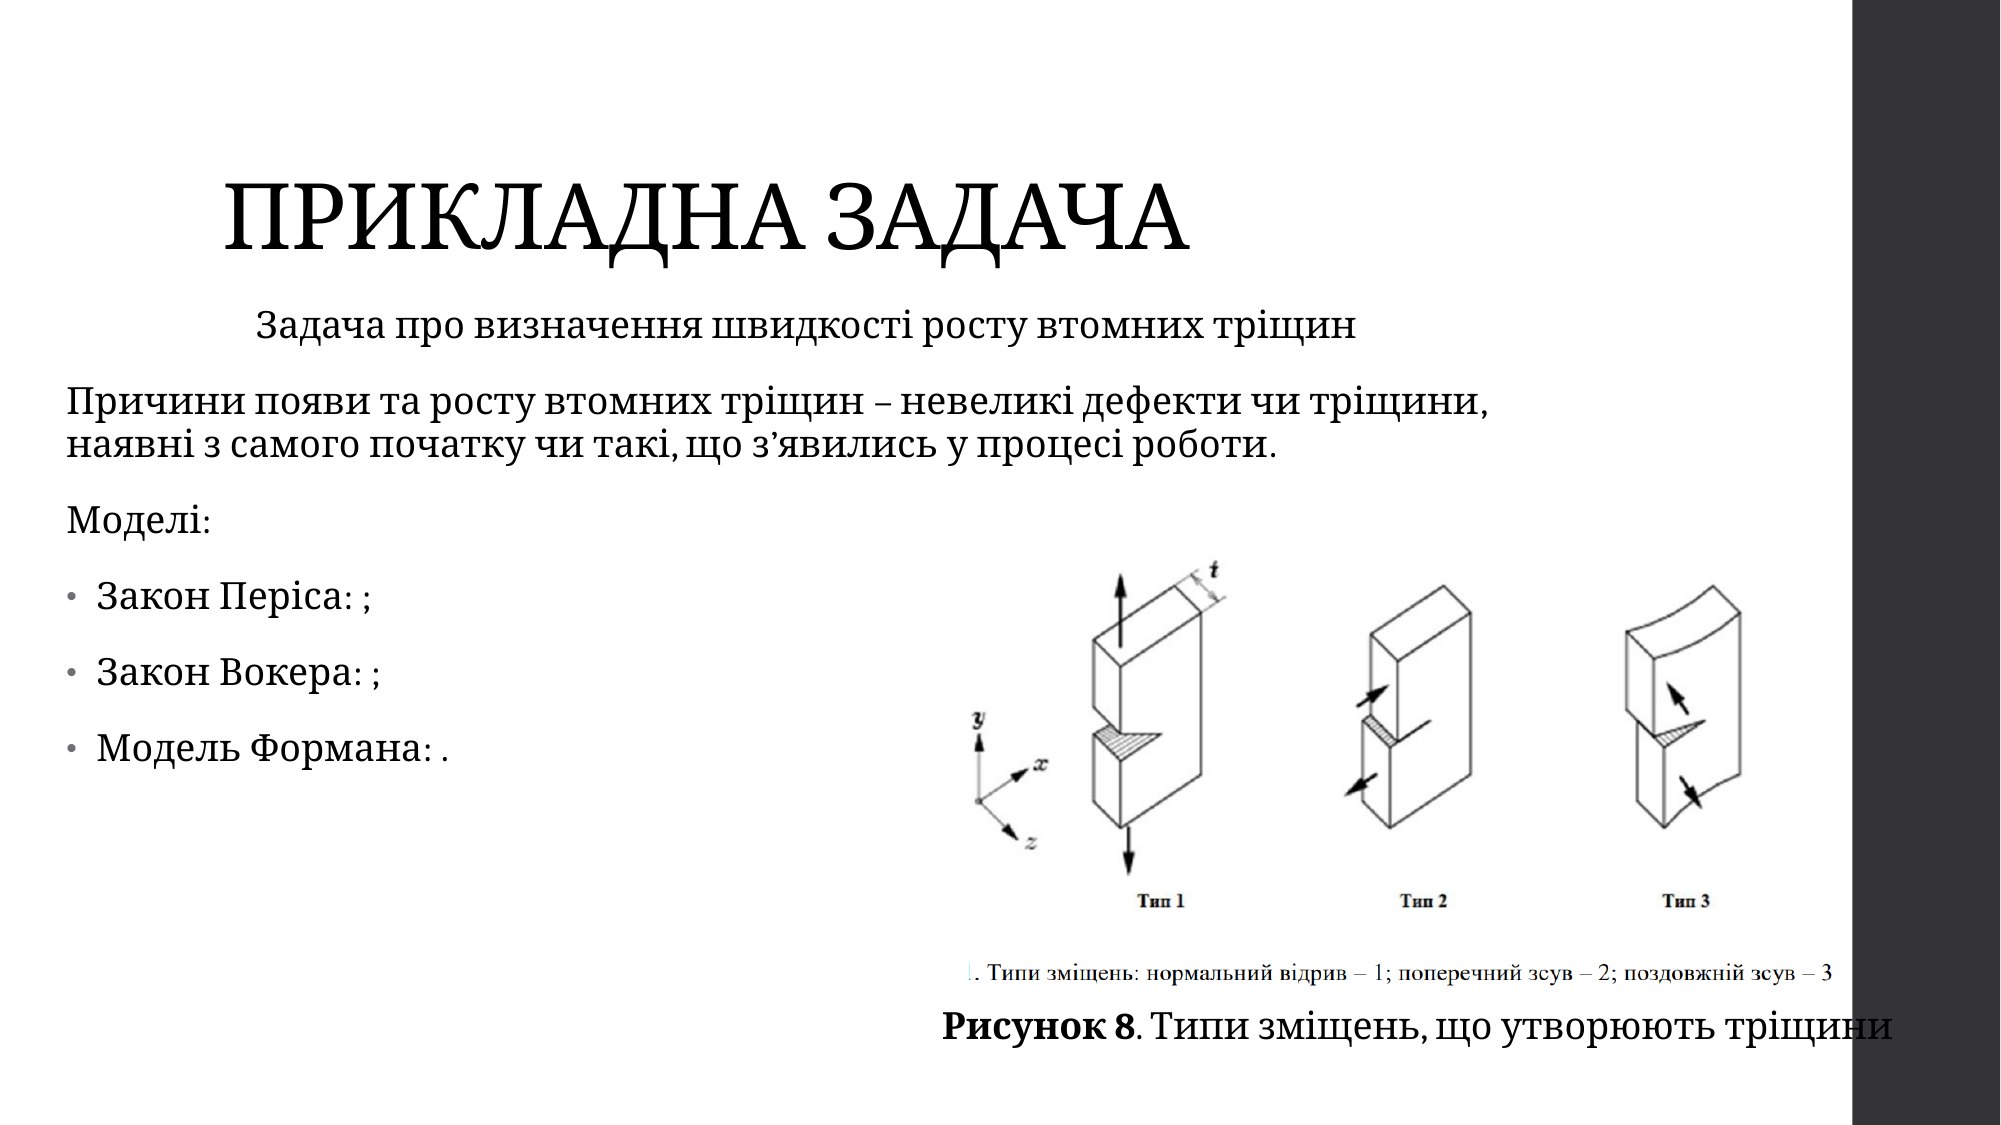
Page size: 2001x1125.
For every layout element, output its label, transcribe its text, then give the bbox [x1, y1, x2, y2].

title ПРИКЛАДНА ЗАДАЧА [206, 60, 1797, 278]
picture [968, 516, 1851, 988]
text_box Рисунок 8. Типи зміщень, що утворюють тріщини [927, 994, 1909, 1055]
